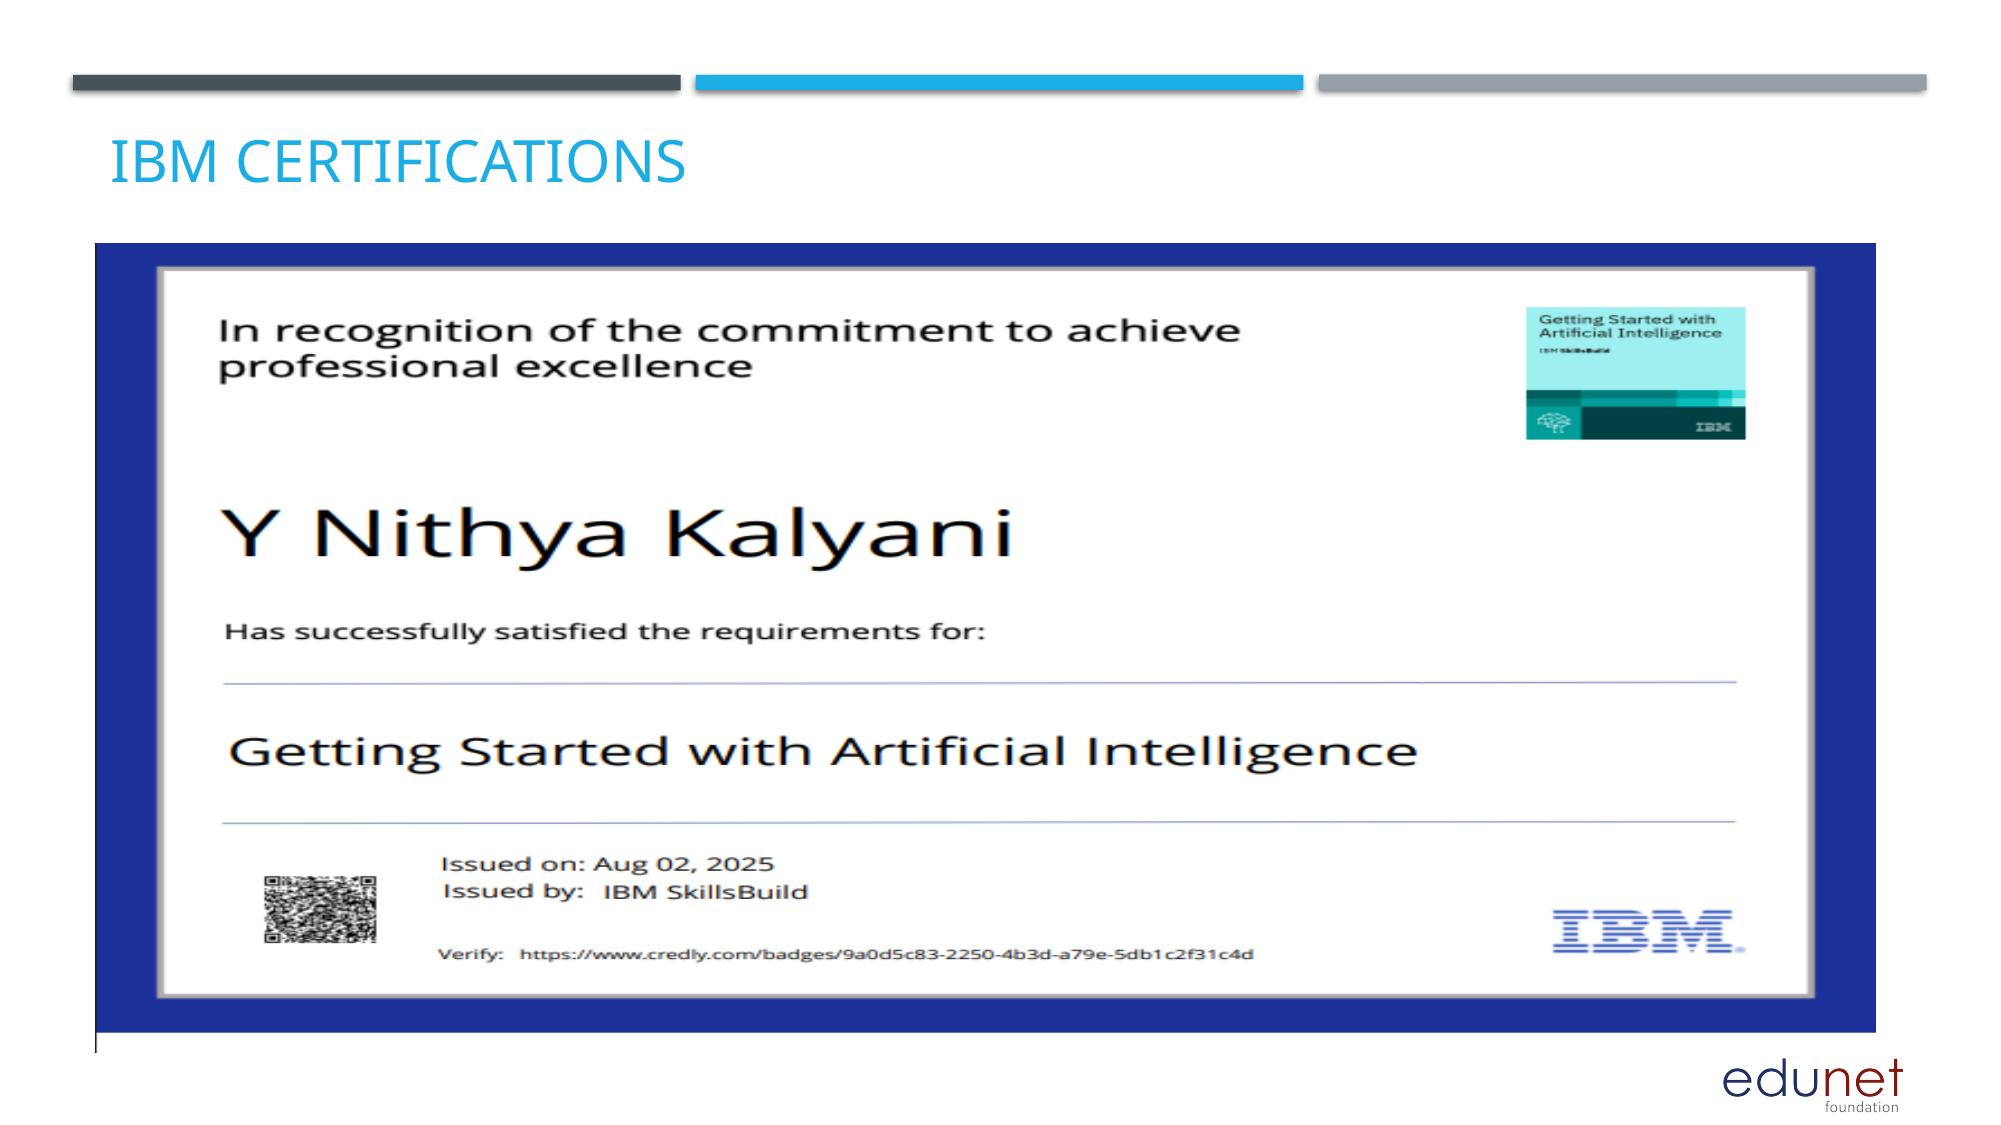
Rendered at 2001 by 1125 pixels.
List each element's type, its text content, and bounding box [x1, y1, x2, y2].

picture [1719, 1056, 1905, 1116]
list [94, 242, 1877, 1054]
title IBM Certifications [95, 115, 1905, 203]
